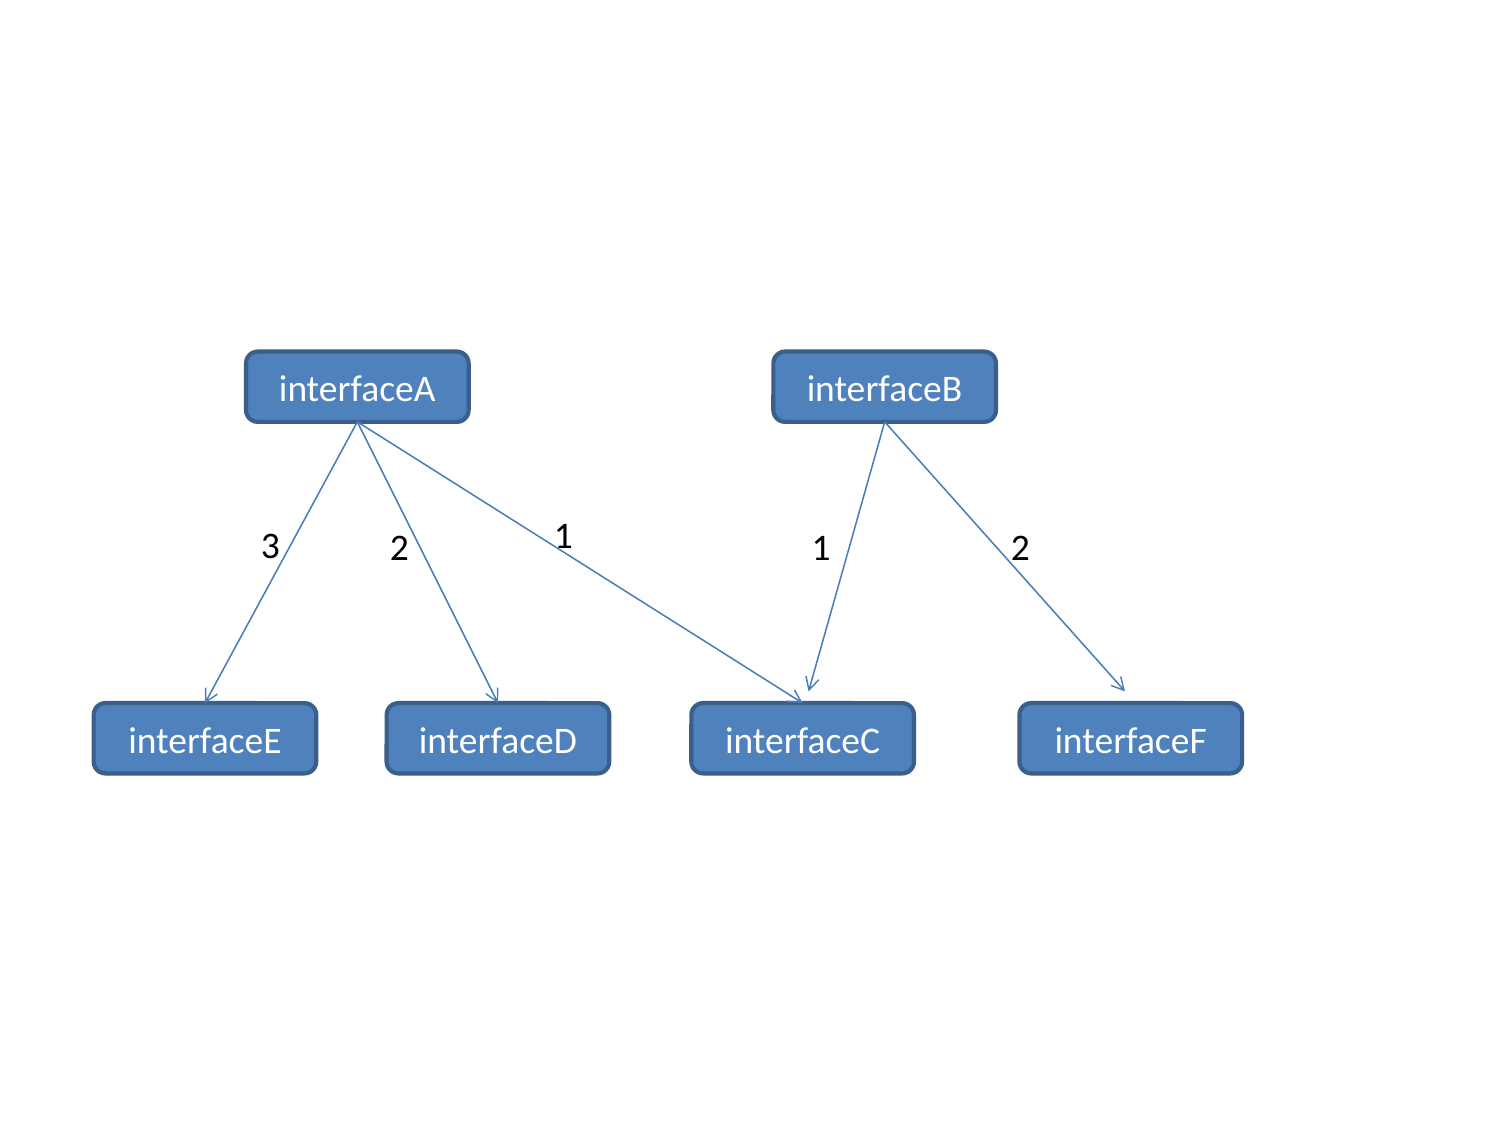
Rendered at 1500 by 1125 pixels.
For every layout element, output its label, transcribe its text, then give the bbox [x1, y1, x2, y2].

text_box interfaceB [771, 349, 999, 424]
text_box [140, 485, 423, 639]
text_box interfaceE [91, 700, 319, 776]
text_box interfaceD [384, 700, 434, 776]
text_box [439, 339, 721, 786]
text_box interfaceF [1017, 700, 1245, 776]
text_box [869, 436, 1140, 677]
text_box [711, 518, 864, 595]
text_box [426, 491, 569, 633]
text_box interfaceC [727, 700, 917, 776]
text_box interfaceA [243, 349, 434, 424]
